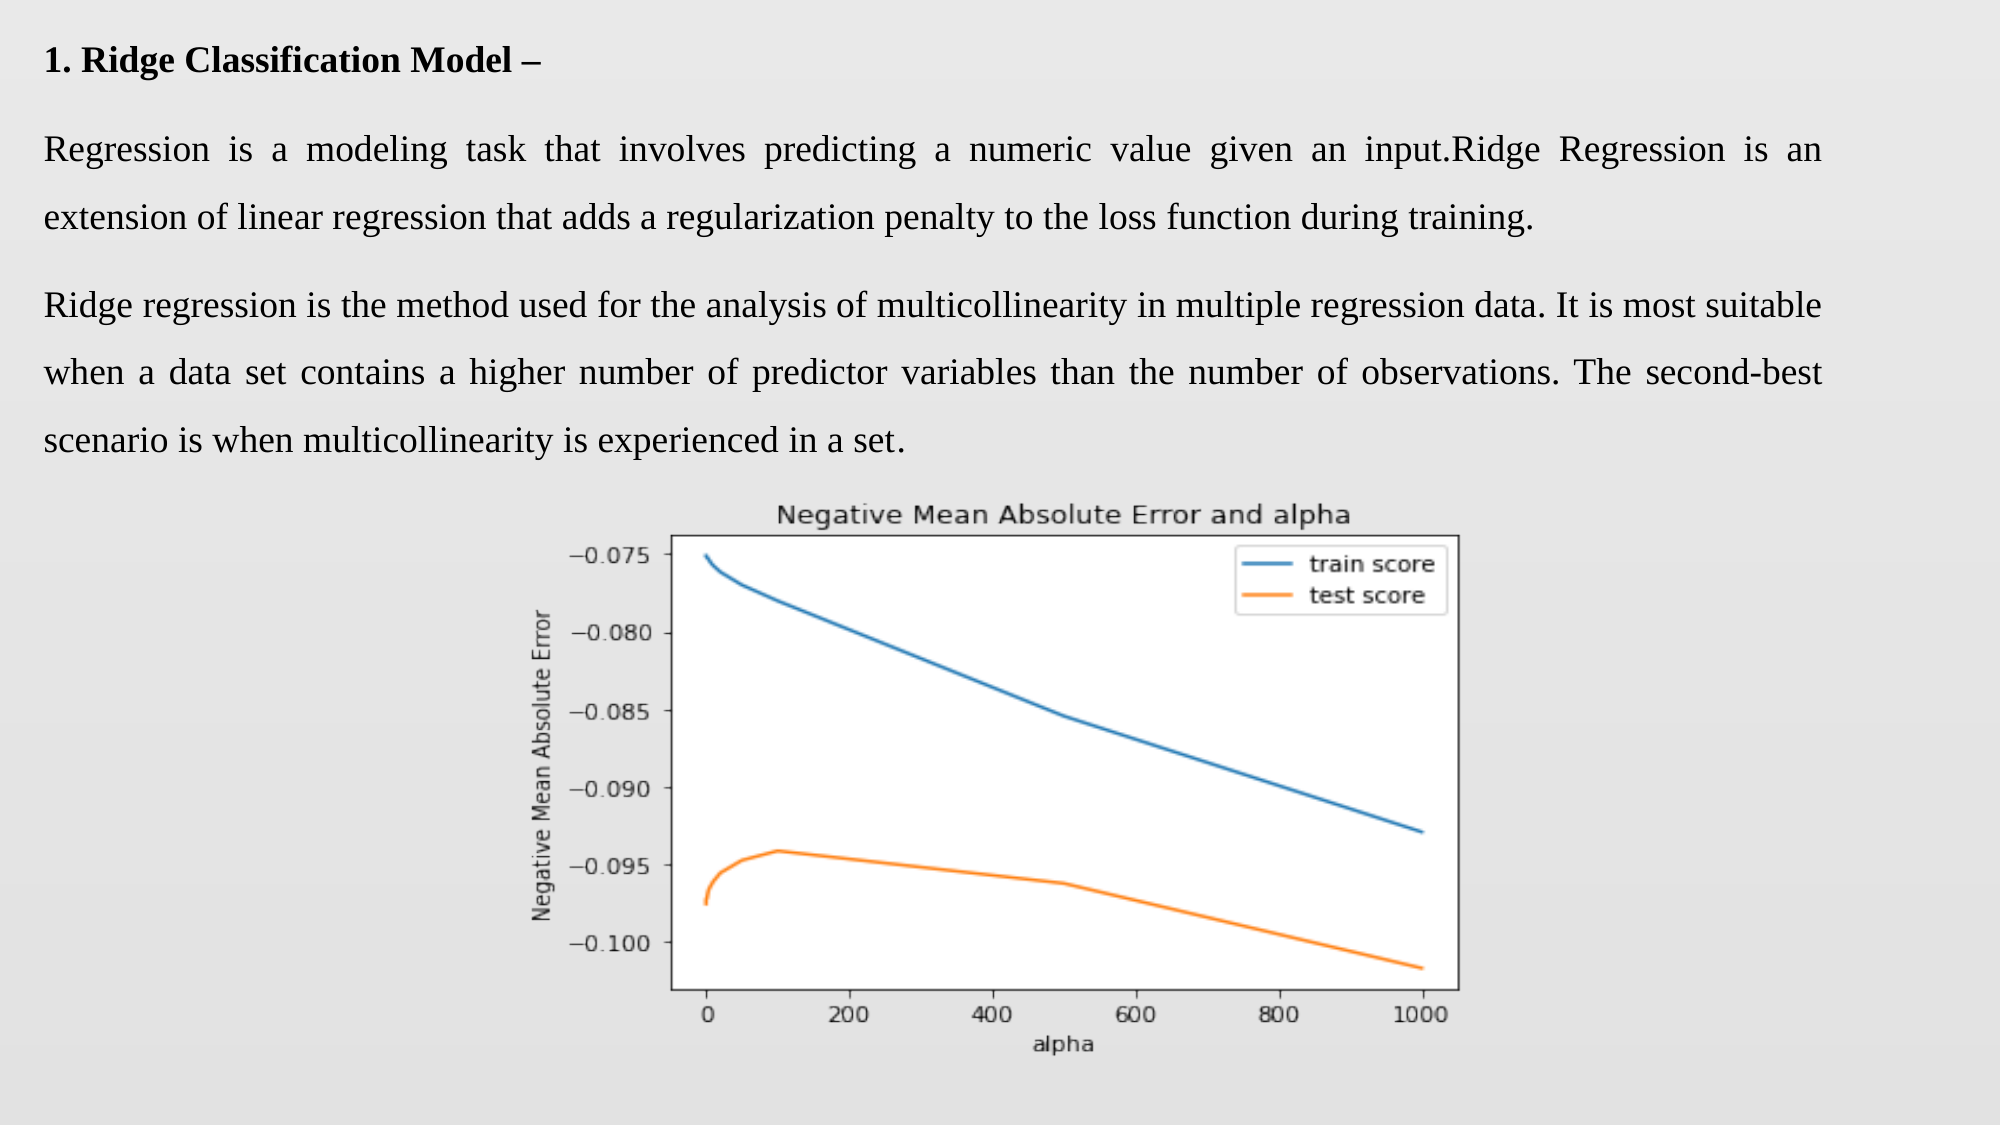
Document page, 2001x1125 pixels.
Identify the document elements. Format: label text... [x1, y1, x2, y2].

picture [518, 489, 1482, 1069]
subtitle 1. Ridge Classification Model – Regression is a modeling task that involves predicting a numeric value given an input.Ridge Regression is an extension of linear regression that adds a regularization penalty to the loss function during training. Ridge regression is the method used for the analysis of multicollinearity in multiple regression data. It is most suitable when a data set contains a higher number of predictor variables than the number of observations. The second-best scenario is when multicollinearity is experienced in a set. [28, 32, 1841, 1088]
